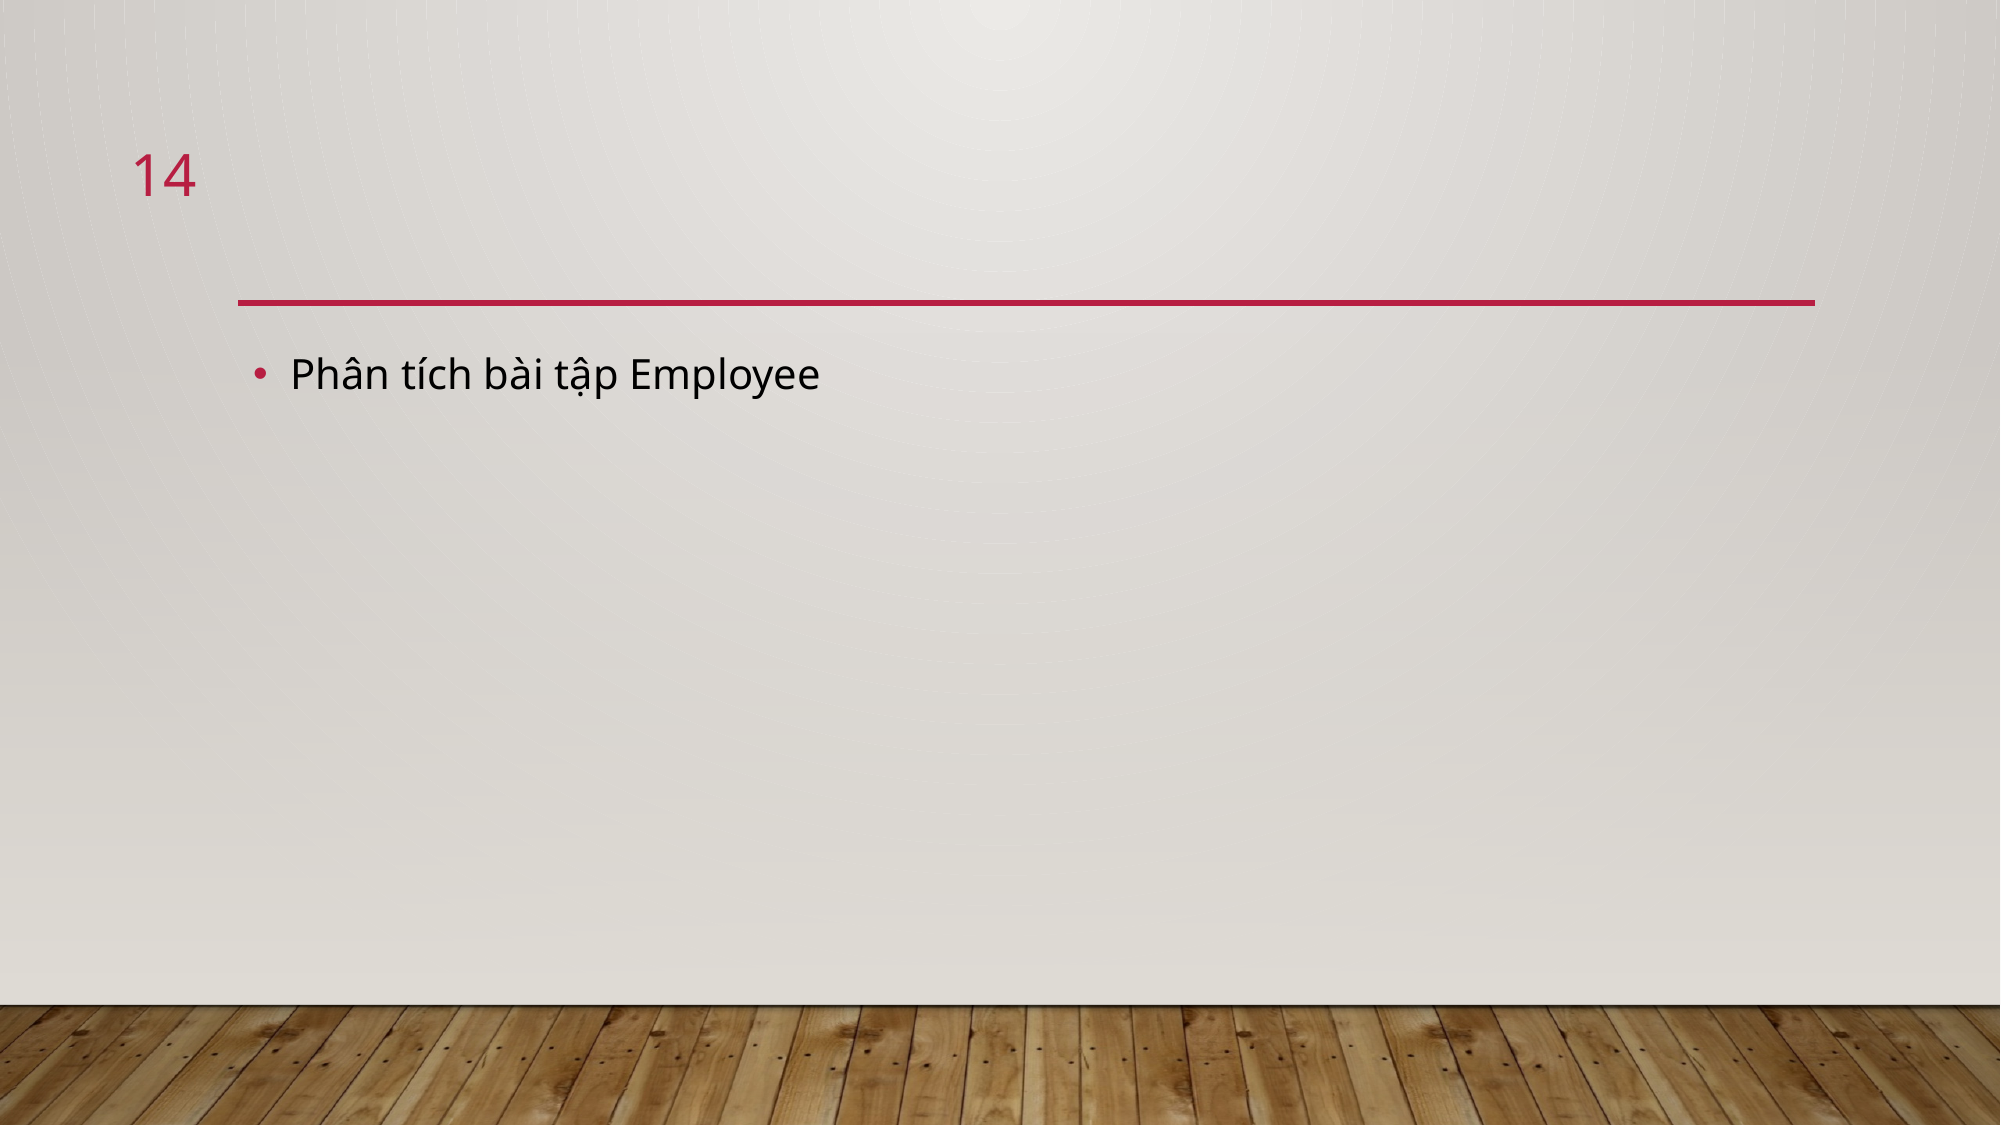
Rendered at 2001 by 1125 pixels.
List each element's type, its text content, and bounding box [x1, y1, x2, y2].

picture [0, 1005, 2000, 1125]
list Phân tích bài tập Employee [238, 330, 1814, 897]
slide_number 14 [78, 131, 212, 214]
